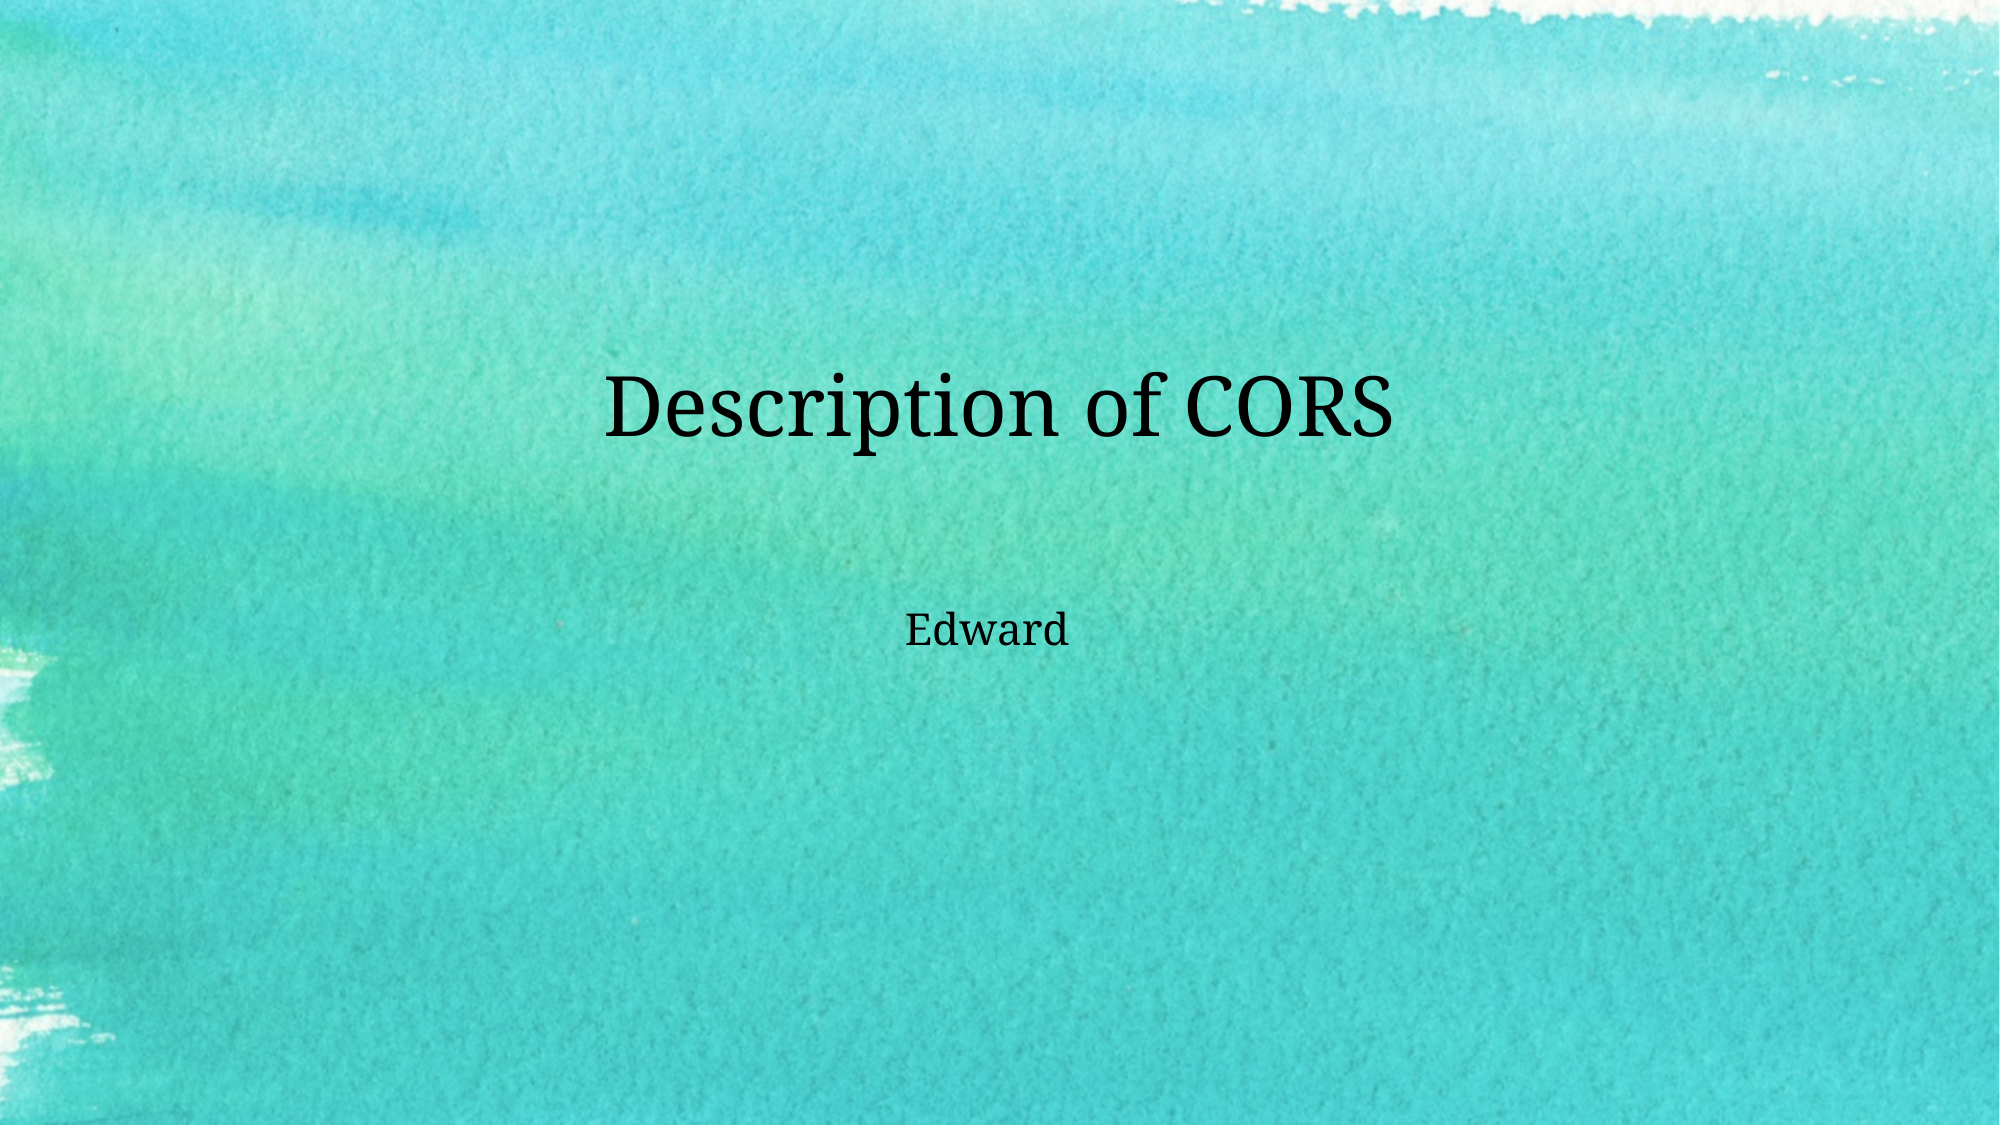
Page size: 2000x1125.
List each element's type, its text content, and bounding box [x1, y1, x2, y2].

subtitle Edward [387, 600, 1588, 663]
title Description of CORS [249, 224, 1750, 463]
picture [0, 0, 2000, 1125]
